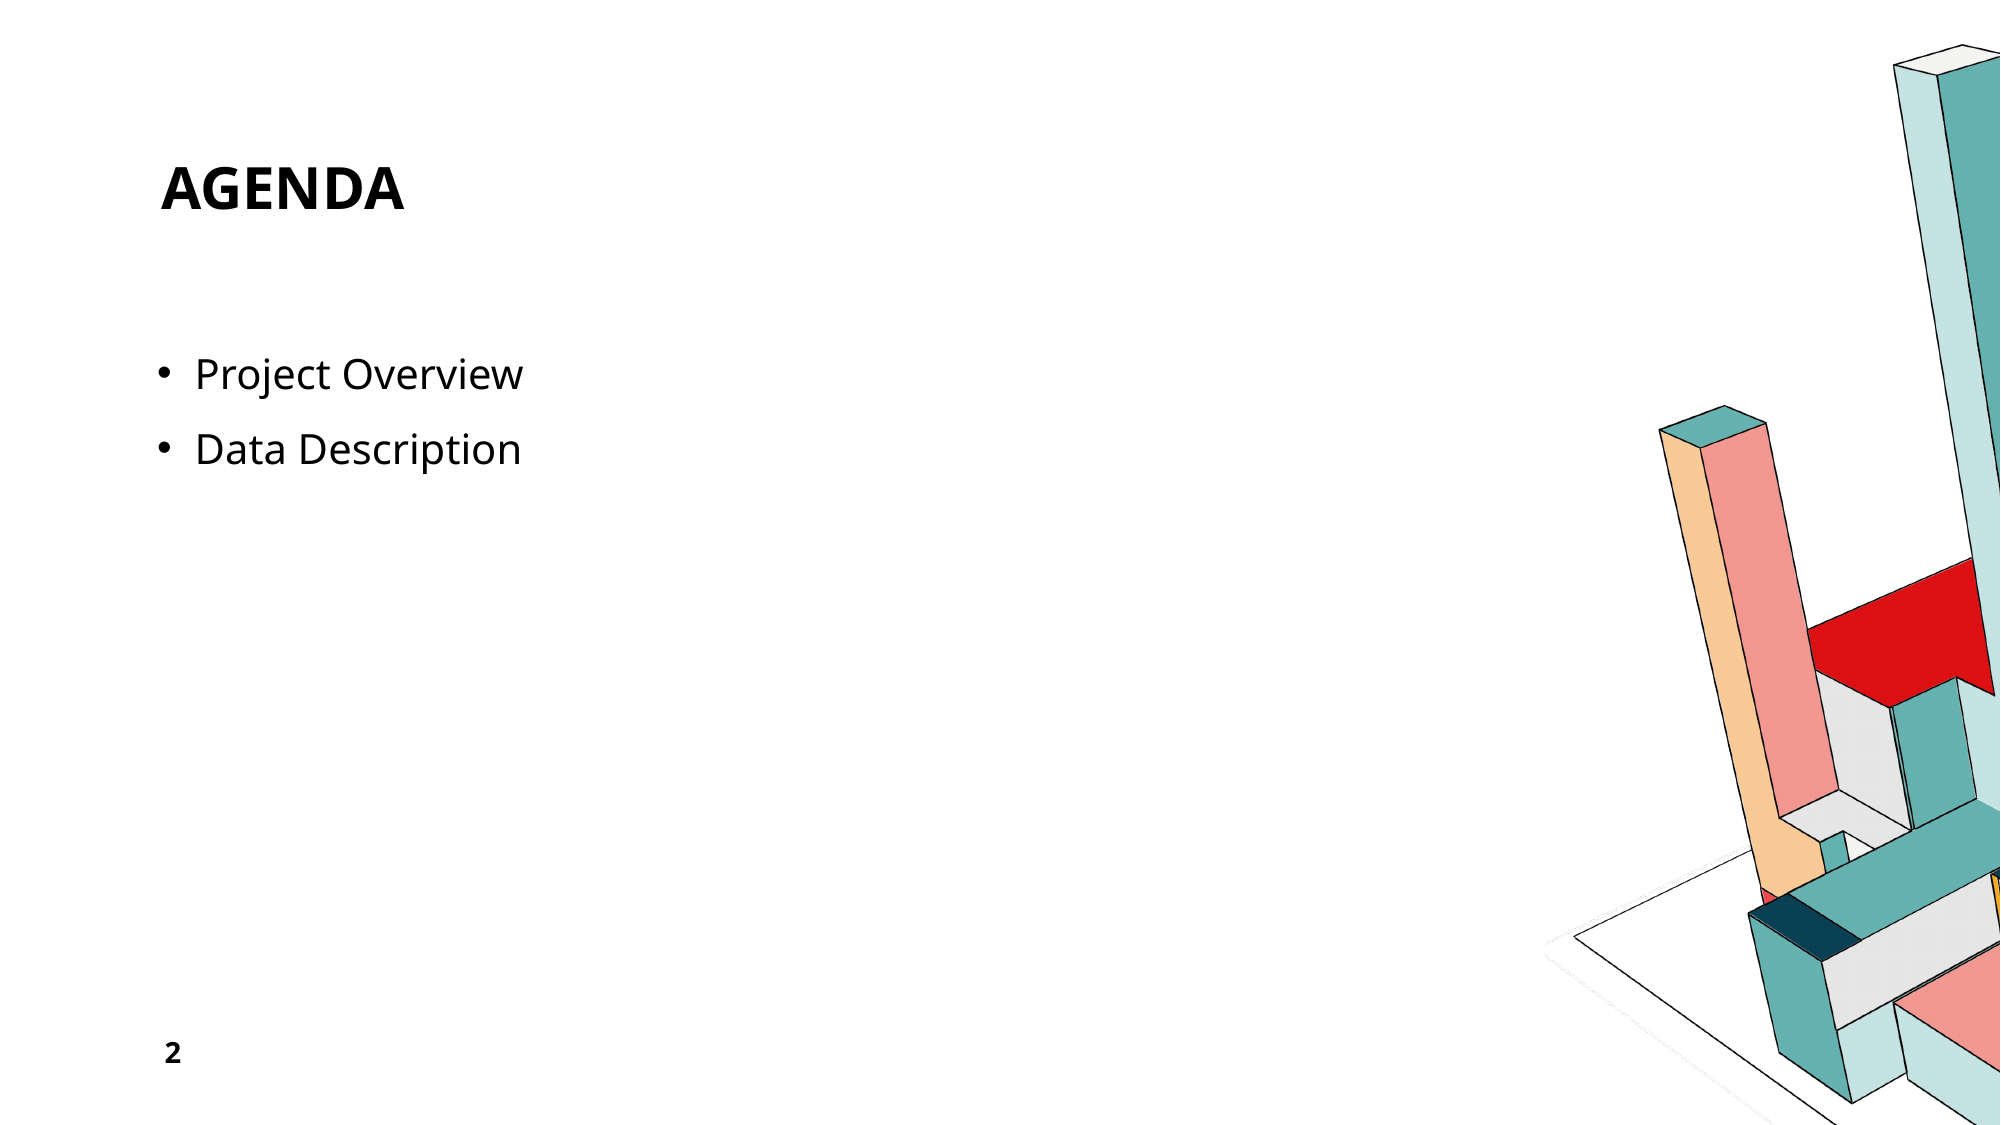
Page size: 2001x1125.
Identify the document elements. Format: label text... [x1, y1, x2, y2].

picture [1544, 43, 2000, 1125]
title Agenda [146, 11, 1508, 230]
list Project Overview Data Description [142, 339, 1508, 913]
slide_number 2 [149, 1024, 588, 1085]
